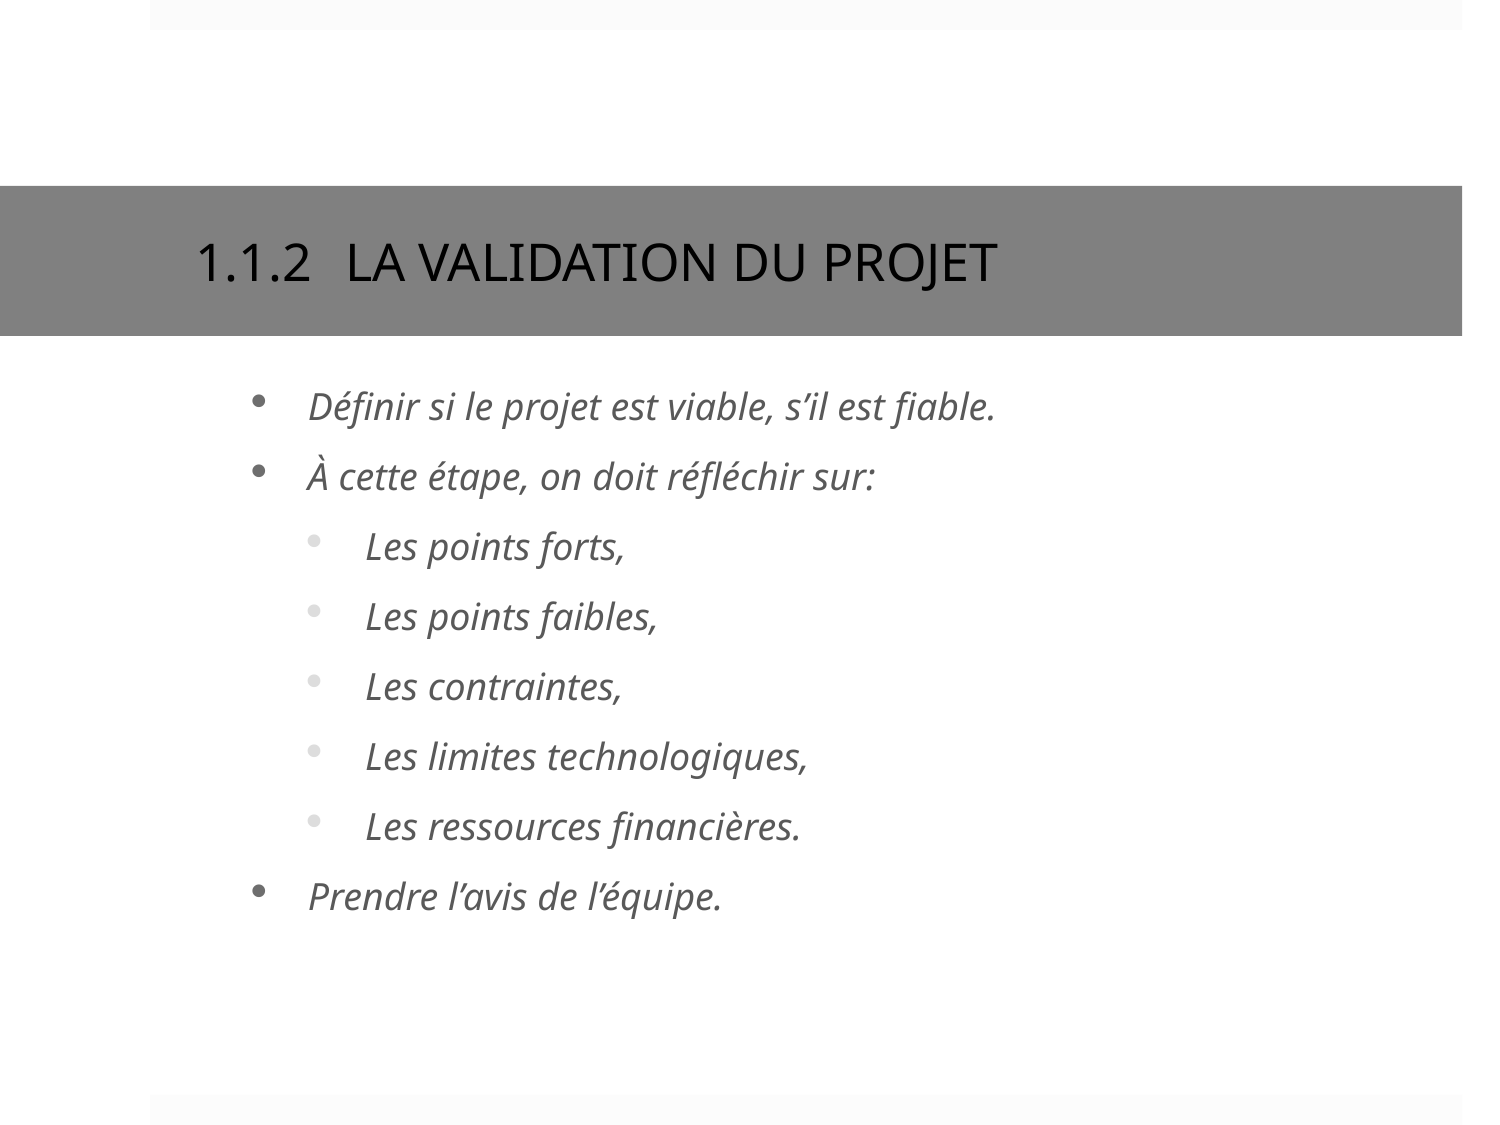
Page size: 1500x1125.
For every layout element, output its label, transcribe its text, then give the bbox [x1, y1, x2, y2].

text_box Définir si le projet est viable, s’il est fiable. À cette étape, on doit réfléchir sur: Les points forts, Les points faibles, Les contraintes, Les limites technologiques, Les ressources financières. Prendre l’avis de l’équipe. [180, 375, 1383, 909]
title 1.1.2 La validation du projet [0, 185, 1463, 336]
